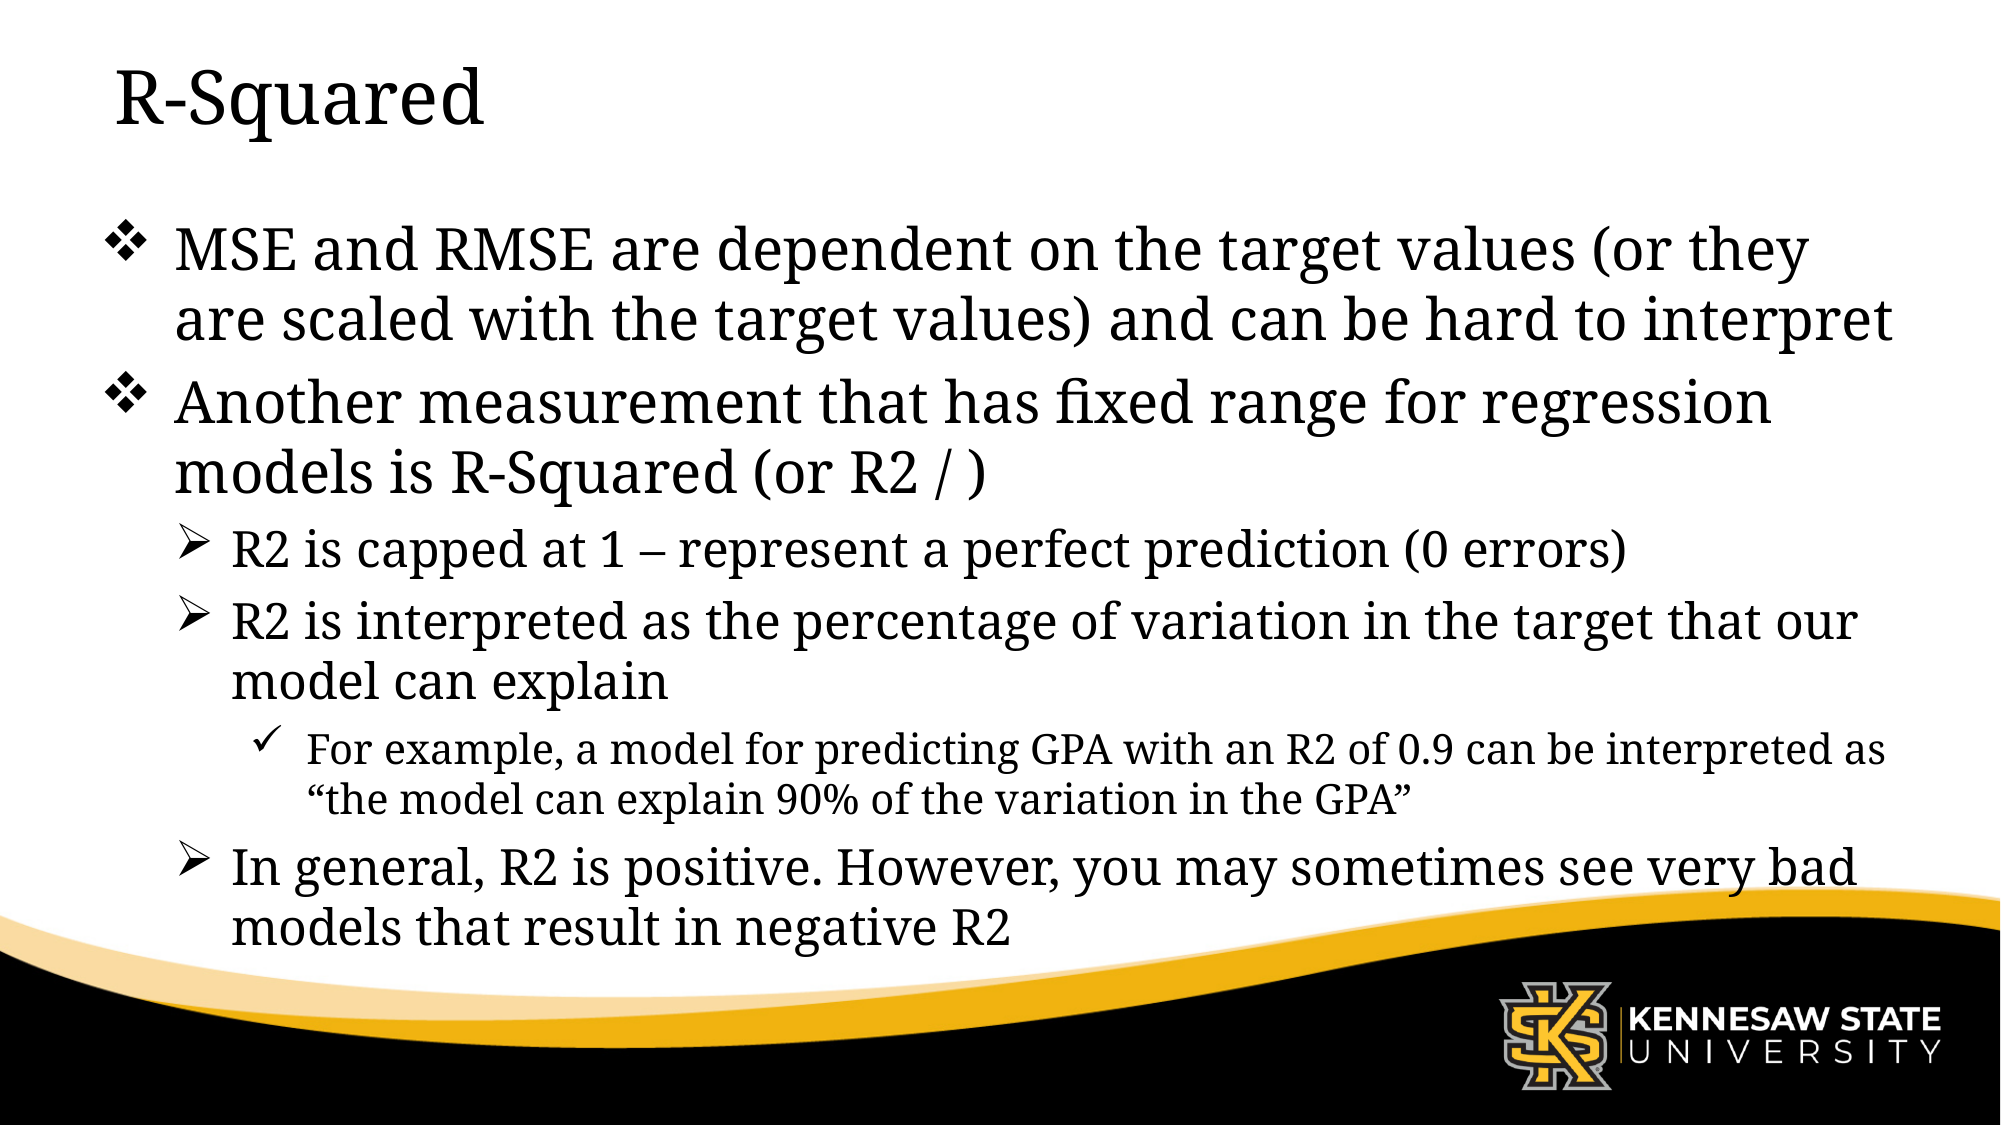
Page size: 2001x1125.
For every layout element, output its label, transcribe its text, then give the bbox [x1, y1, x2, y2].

title R-Squared [99, 32, 1899, 184]
picture [0, 0, 2001, 1125]
